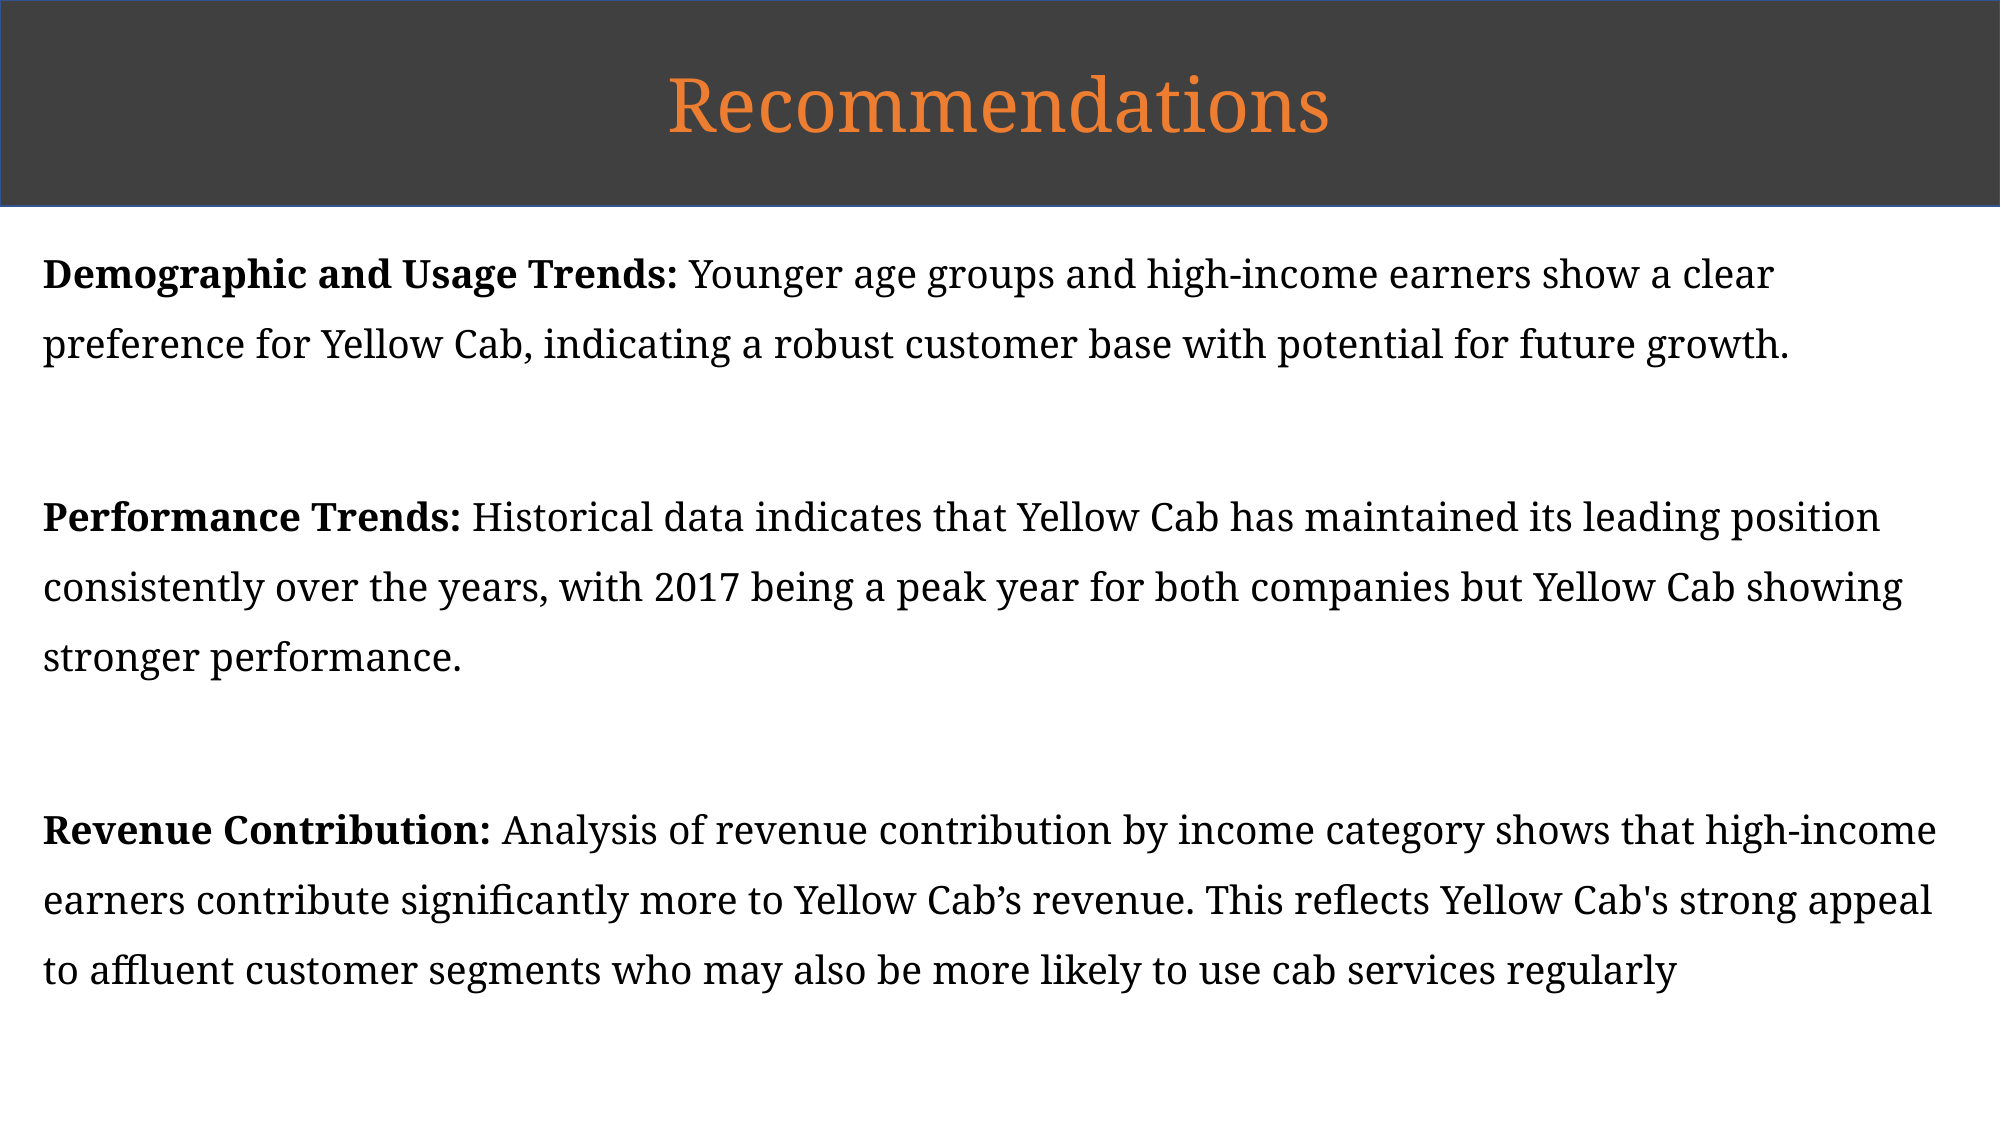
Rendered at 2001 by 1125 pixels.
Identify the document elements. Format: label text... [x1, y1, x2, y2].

text_box Recommendations [0, 0, 2000, 207]
list Demographic and Usage Trends: Younger age groups and high-income earners show a clear preference for Yellow Cab, indicating a robust customer base with potential for future growth. Performance Trends: Historical data indicates that Yellow Cab has maintained its leading position consistently over the years, with 2017 being a peak year for both companies but Yellow Cab showing stronger performance. Revenue Contribution: Analysis of revenue contribution by income category shows that high-income earners contribute significantly more to Yellow Cab’s revenue. This reflects Yellow Cab's strong appeal to affluent customer segments who may also be more likely to use cab services regularly [27, 218, 1965, 1065]
